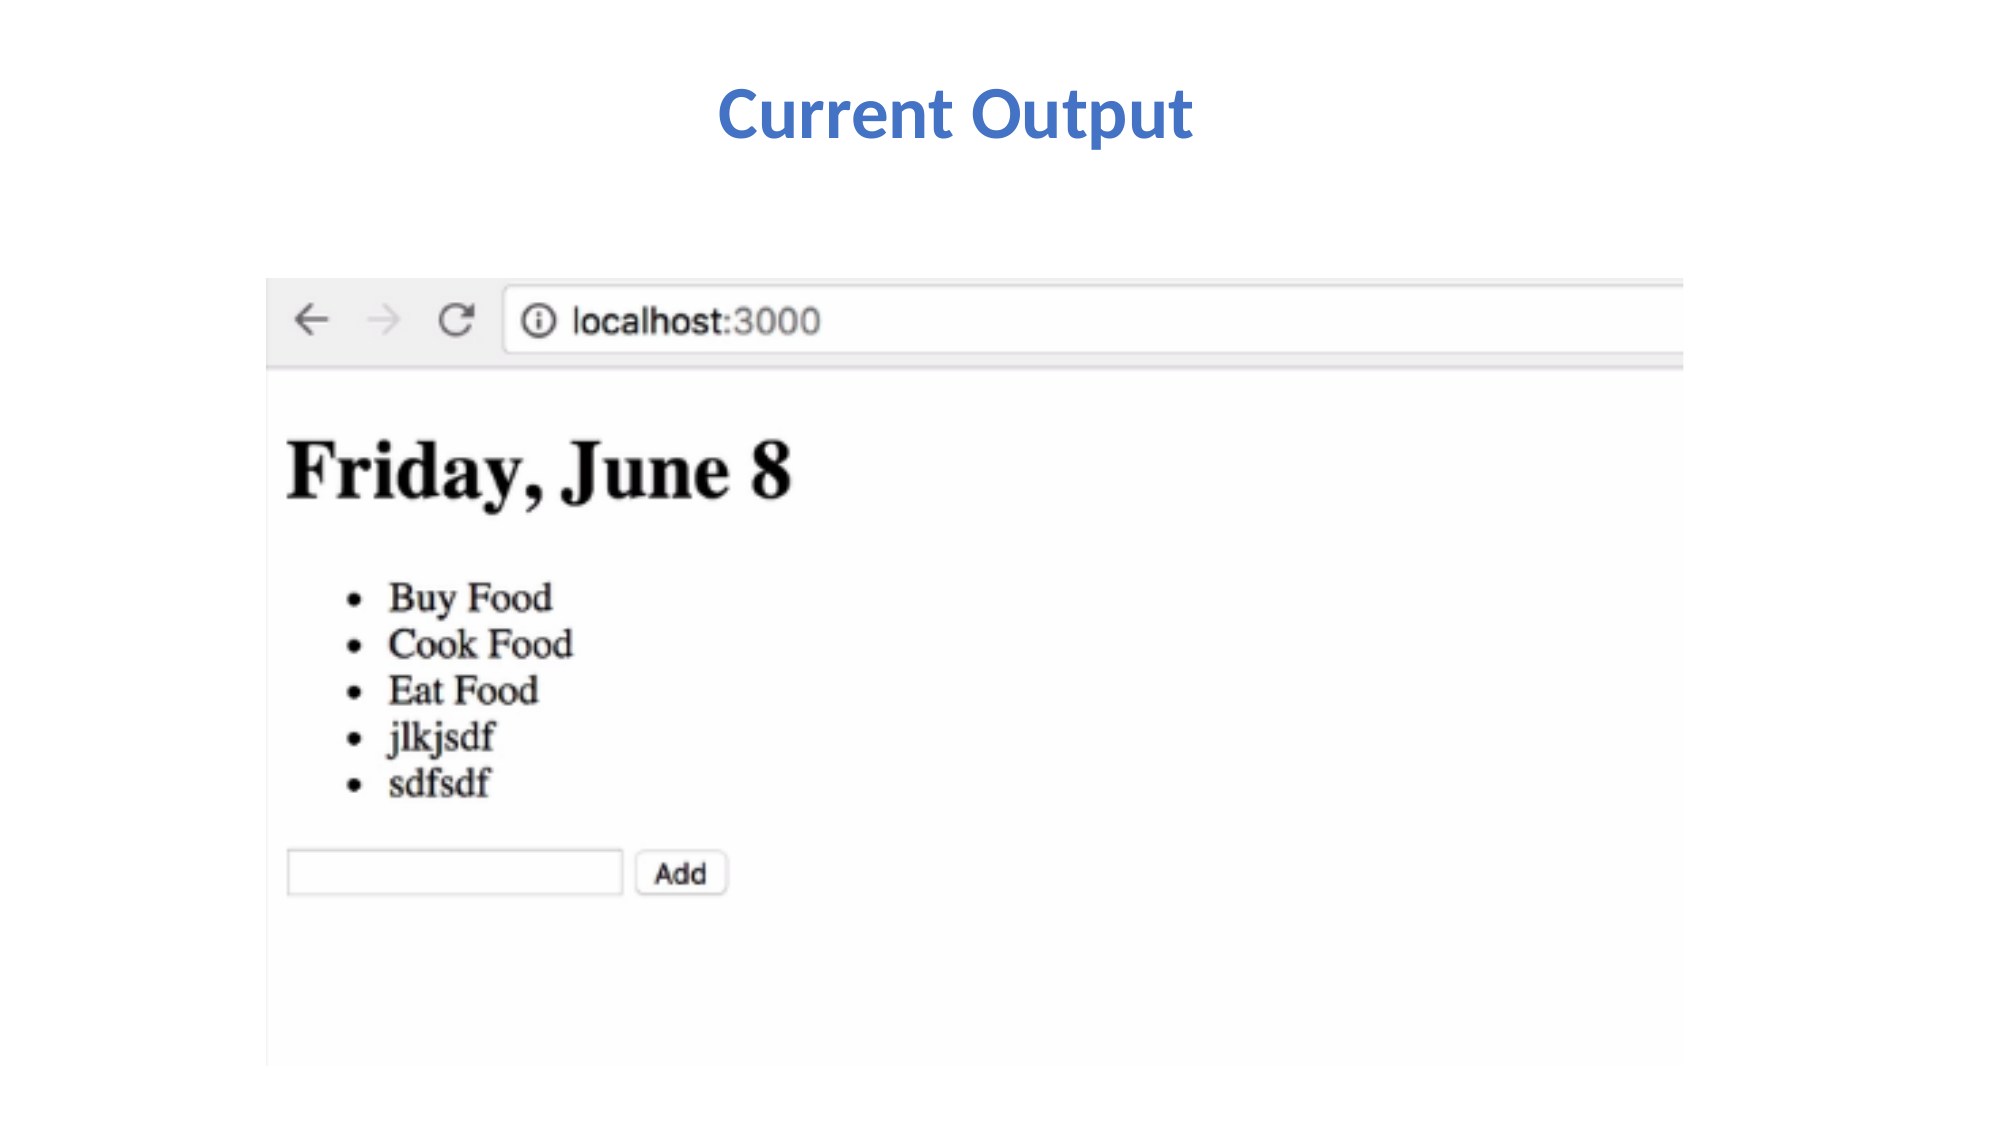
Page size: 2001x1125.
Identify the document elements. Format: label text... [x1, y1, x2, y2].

picture [266, 278, 1684, 1066]
text_box Current Output [703, 55, 1211, 161]
